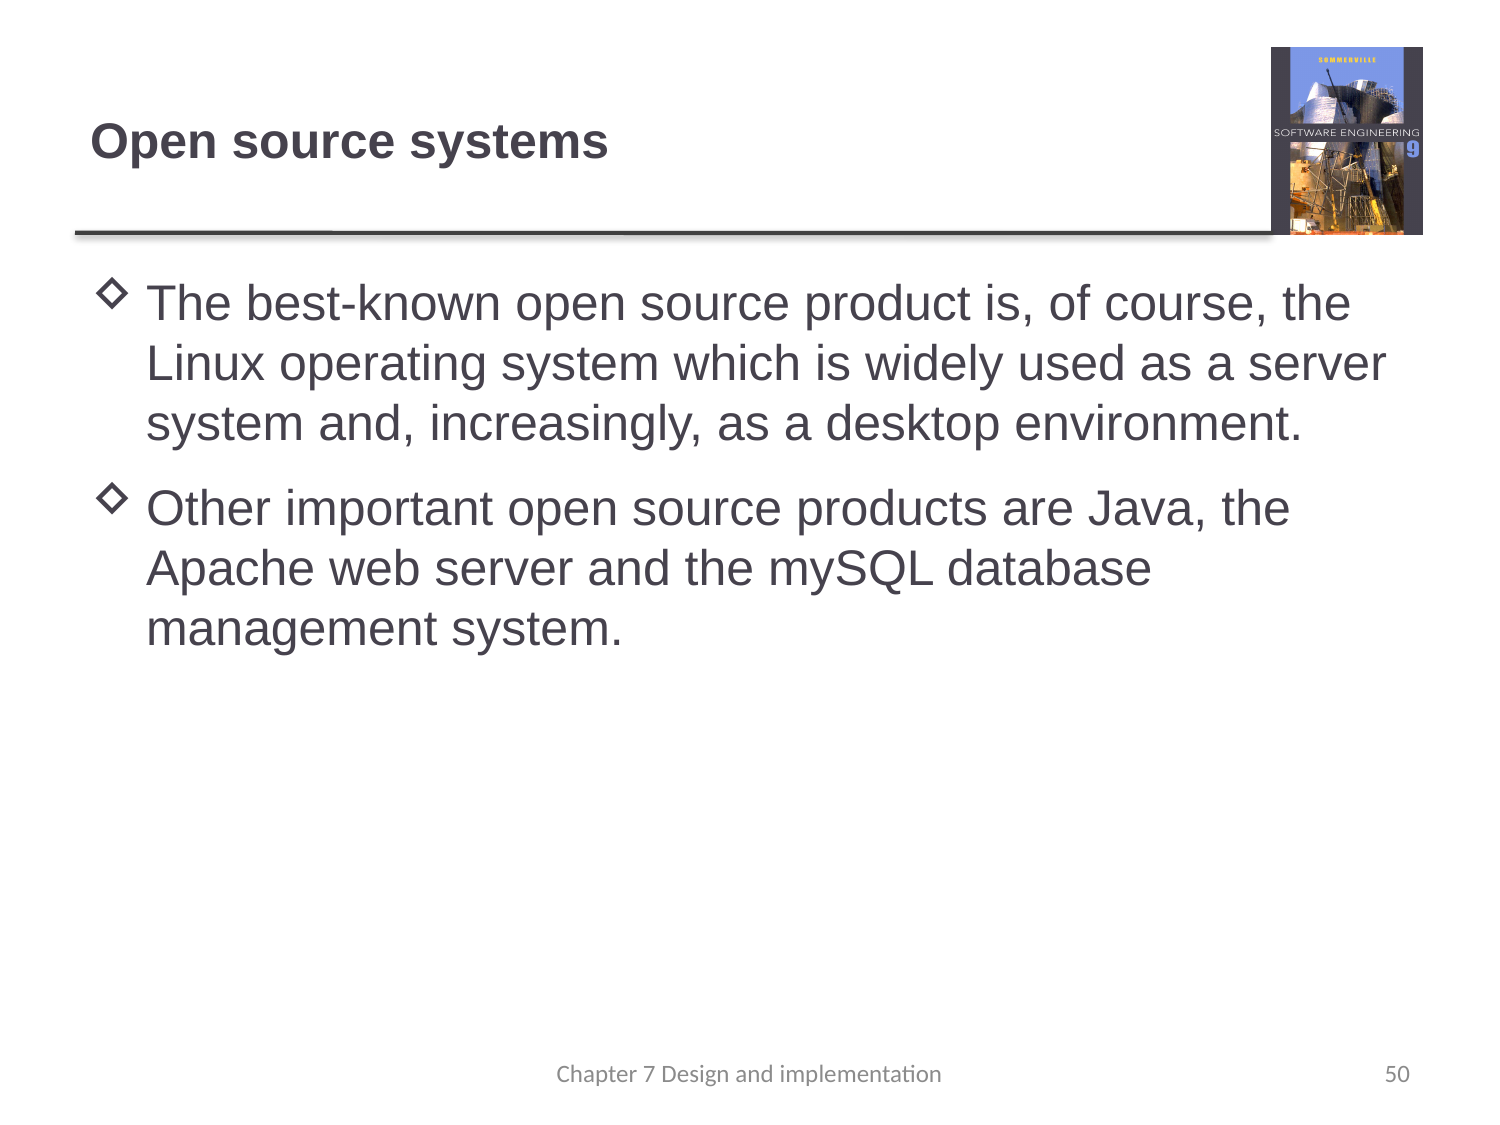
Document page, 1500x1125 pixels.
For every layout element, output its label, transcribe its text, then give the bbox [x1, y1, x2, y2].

title Open source systems [74, 44, 1272, 233]
footer Chapter 7 Design and implementation [512, 1042, 988, 1103]
slide_number 50 [1074, 1042, 1425, 1103]
list The best-known open source product is, of course, the Linux operating system which is widely used as a server system and, increasingly, as a desktop environment. Other important open source products are Java, the Apache web server and the mySQL database management system. [75, 262, 1425, 1005]
picture [1272, 47, 1423, 235]
